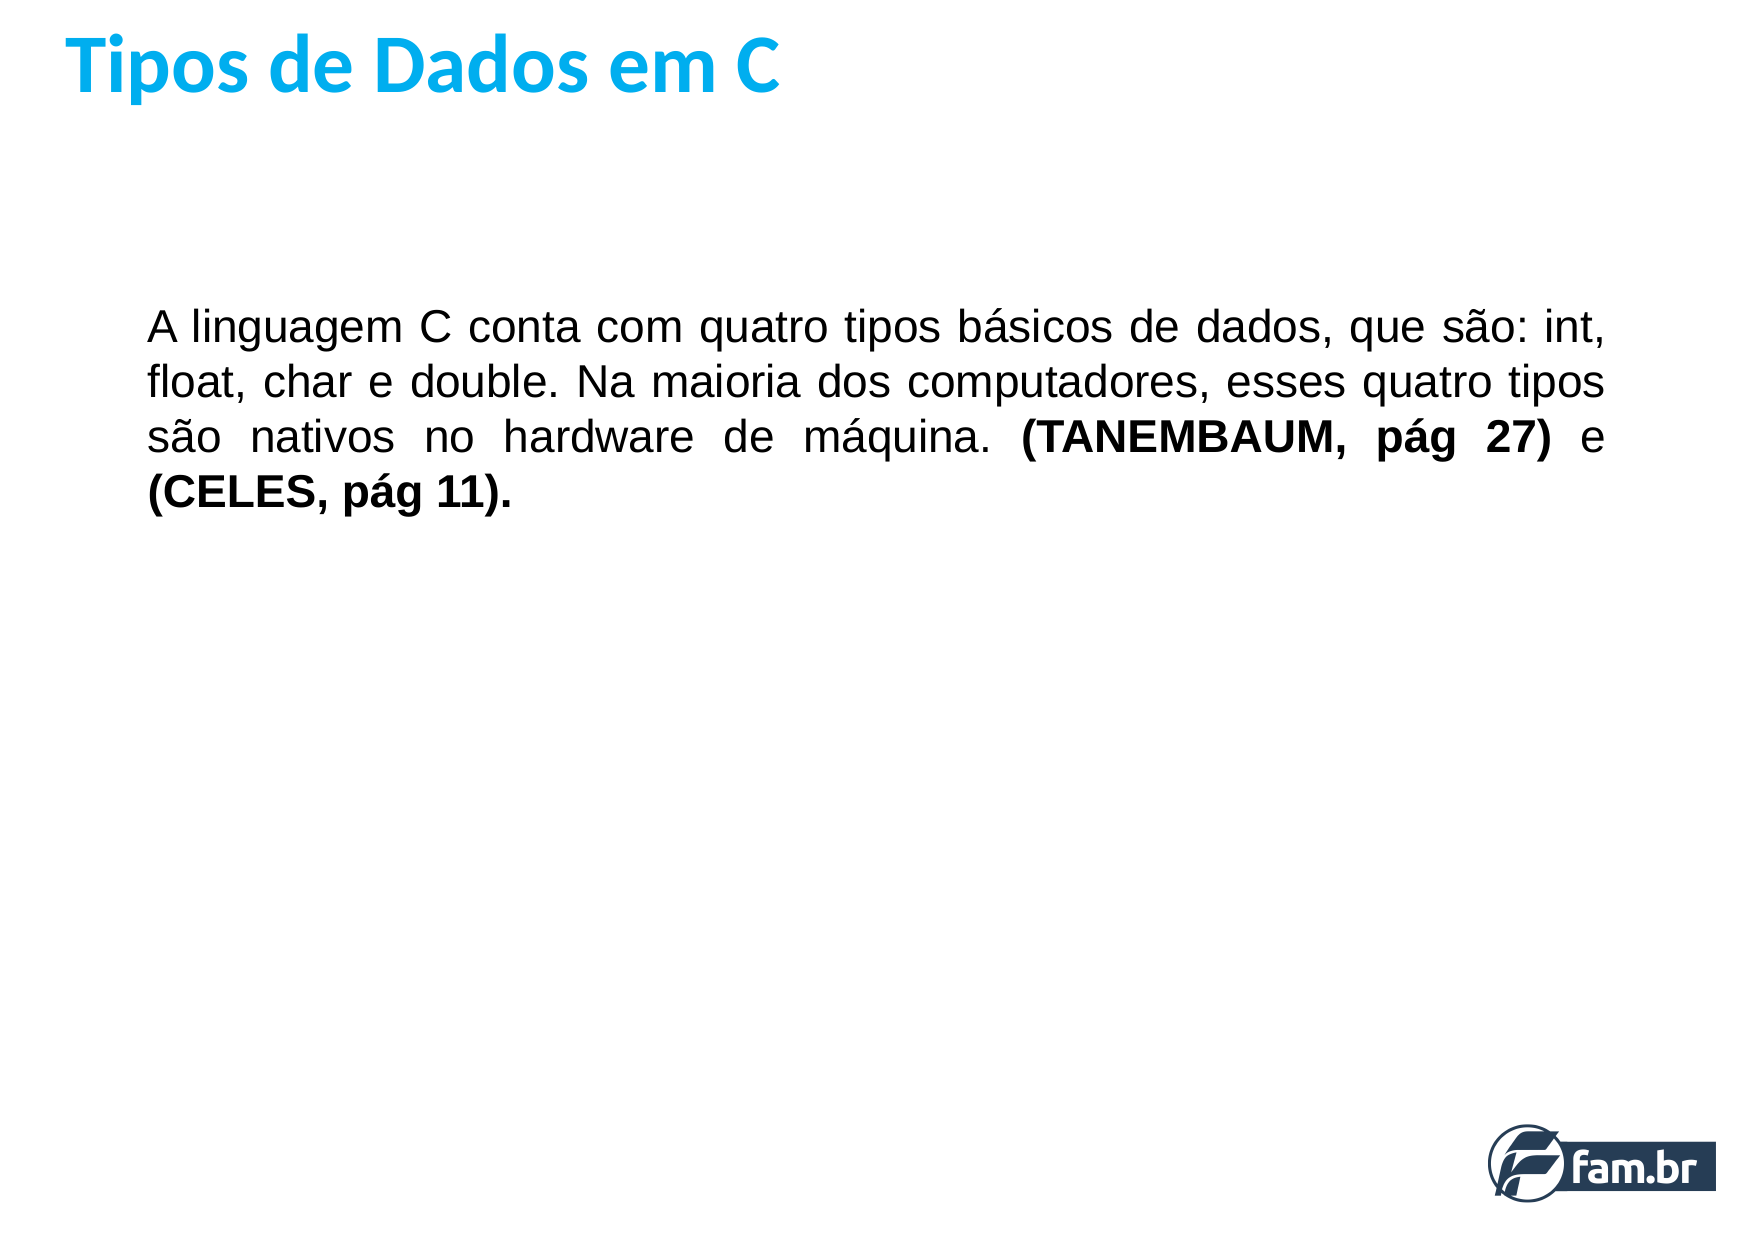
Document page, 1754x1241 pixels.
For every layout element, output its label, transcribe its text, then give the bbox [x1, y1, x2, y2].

text_box Tipos de Dados em C [50, 1, 1539, 118]
text_box A linguagem C conta com quatro tipos básicos de dados, que são: int, float, char e double. Na maioria dos computadores, esses quatro tipos são nativos no hardware de máquina. (TANEMBAUM, pág 27) e (CELES, pág 11). [132, 289, 1621, 1108]
picture [1471, 1111, 1736, 1214]
